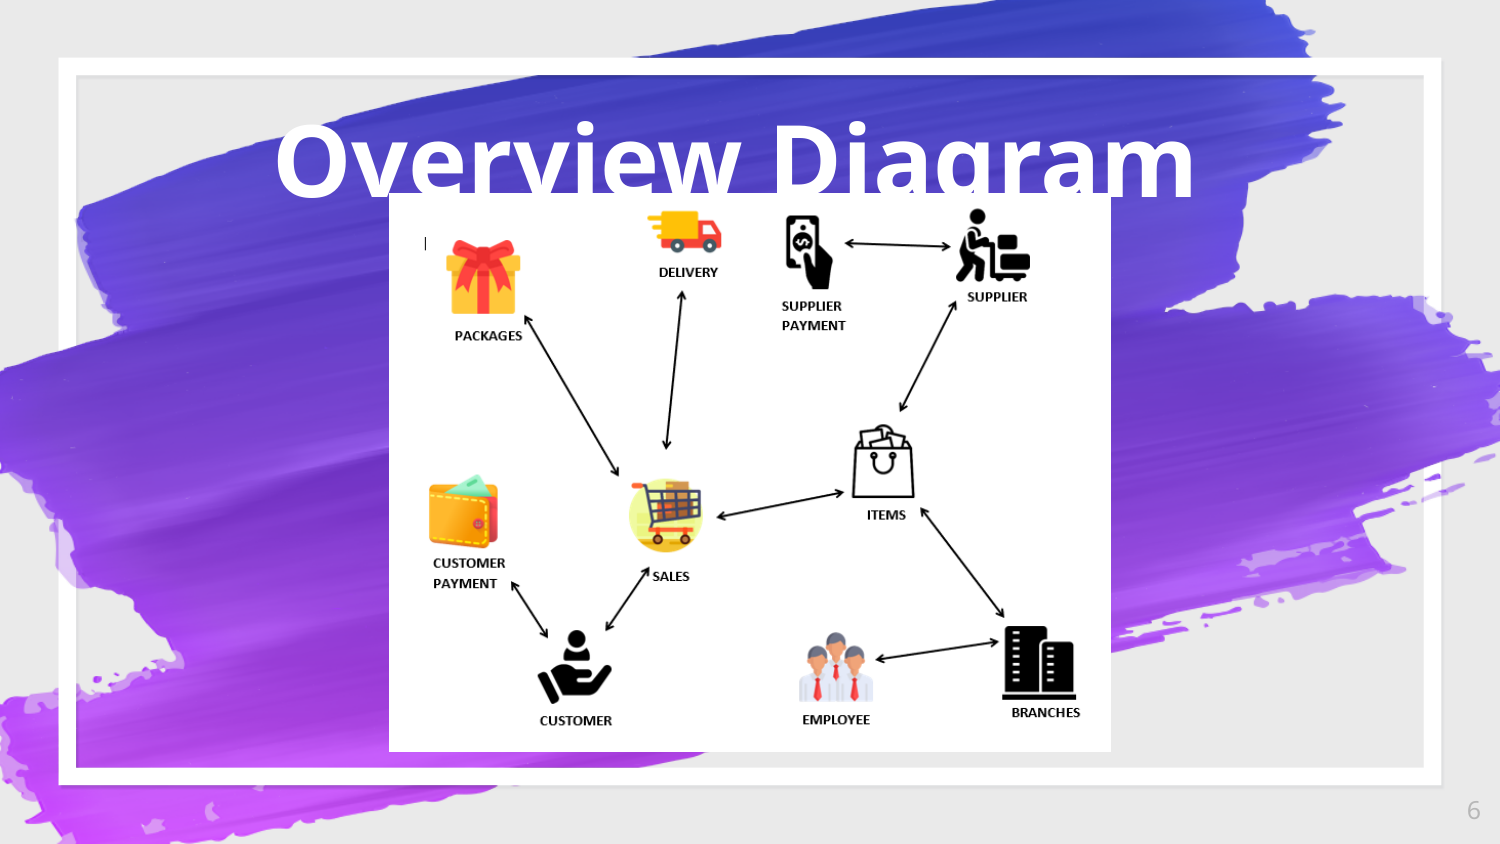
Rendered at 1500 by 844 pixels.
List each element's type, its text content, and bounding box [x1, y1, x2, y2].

picture [0, 0, 1500, 844]
slide_number 6 [1391, 779, 1482, 844]
text_box Overview Diagram [104, 79, 1368, 183]
